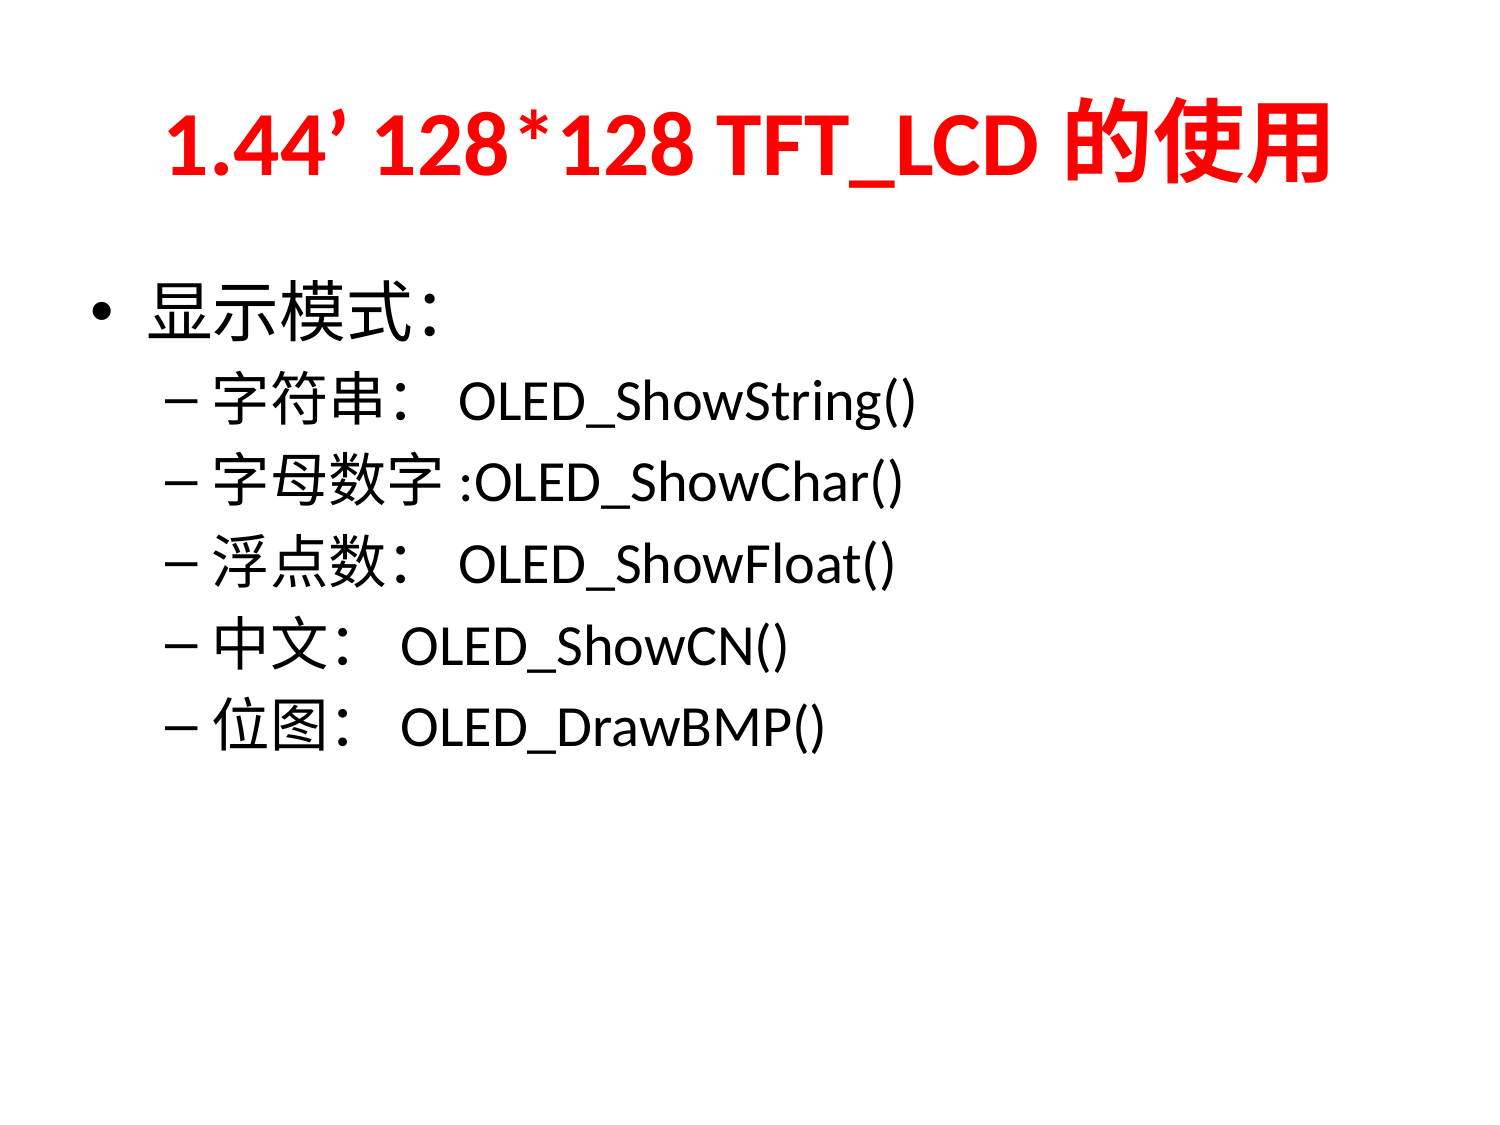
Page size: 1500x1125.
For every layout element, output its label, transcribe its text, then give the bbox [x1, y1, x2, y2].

list 显示模式： 字符串：OLED_ShowString() 字母数字:OLED_ShowChar() 浮点数：OLED_ShowFloat() 中文：OLED_ShowCN() 位图：OLED_DrawBMP() [75, 262, 1425, 1005]
title 1.44’ 128*128 TFT_LCD的使用 [75, 45, 1425, 233]
